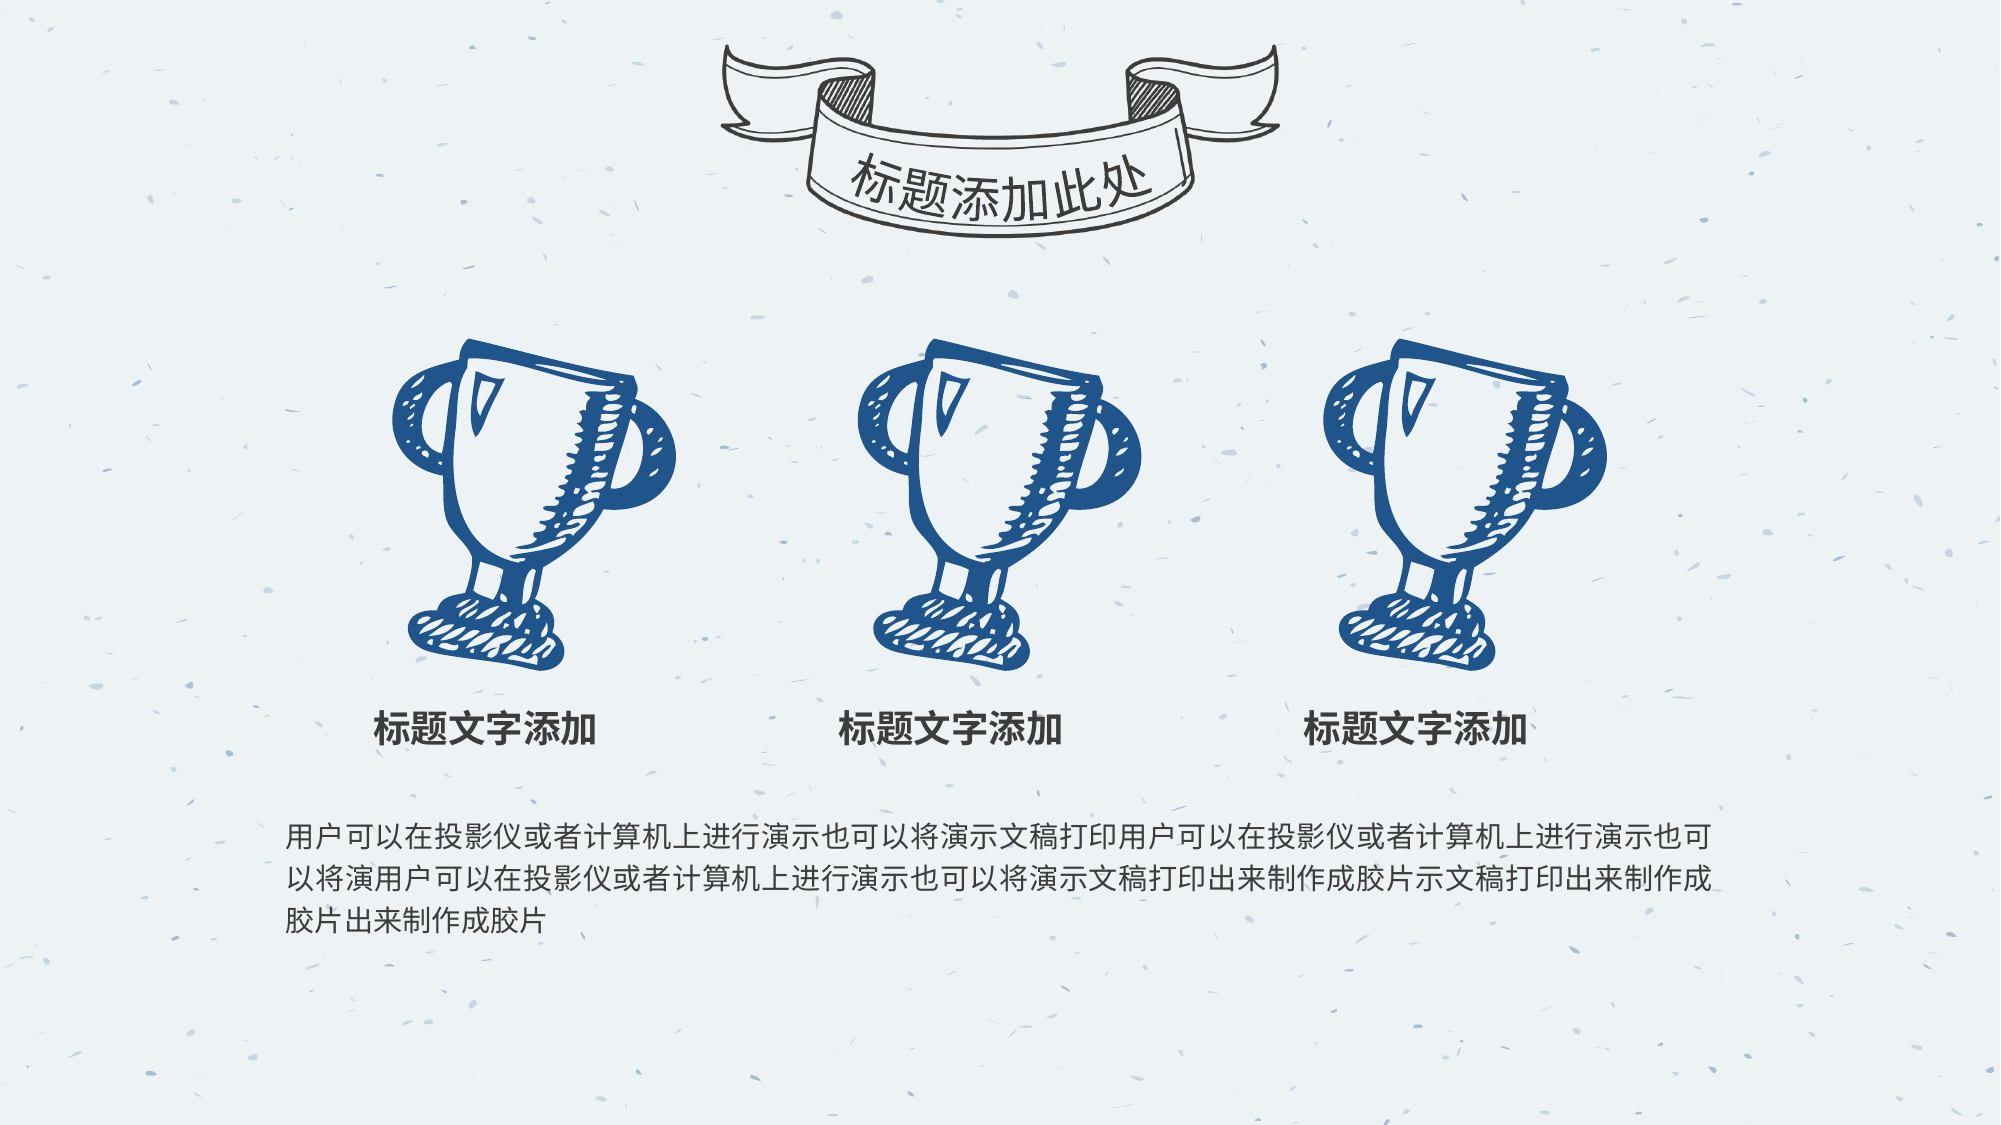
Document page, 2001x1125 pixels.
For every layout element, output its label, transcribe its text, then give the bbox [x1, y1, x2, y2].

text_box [850, 338, 1157, 671]
text_box 标题文字添加 [767, 688, 1135, 758]
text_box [1315, 338, 1622, 671]
text_box 标题文字添加 [1232, 688, 1601, 758]
text_box 标题文字添加 [301, 688, 670, 758]
text_box 用户可以在投影仪或者计算机上进行演示也可以将演示文稿打印用户可以在投影仪或者计算机上进行演示也可以将演用户可以在投影仪或者计算机上进行演示也可以将演示文稿打印出来制作成胶片示文稿打印出来制作成胶片出来制作成胶片 [270, 803, 1730, 945]
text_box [384, 338, 691, 671]
picture [720, 44, 1280, 239]
